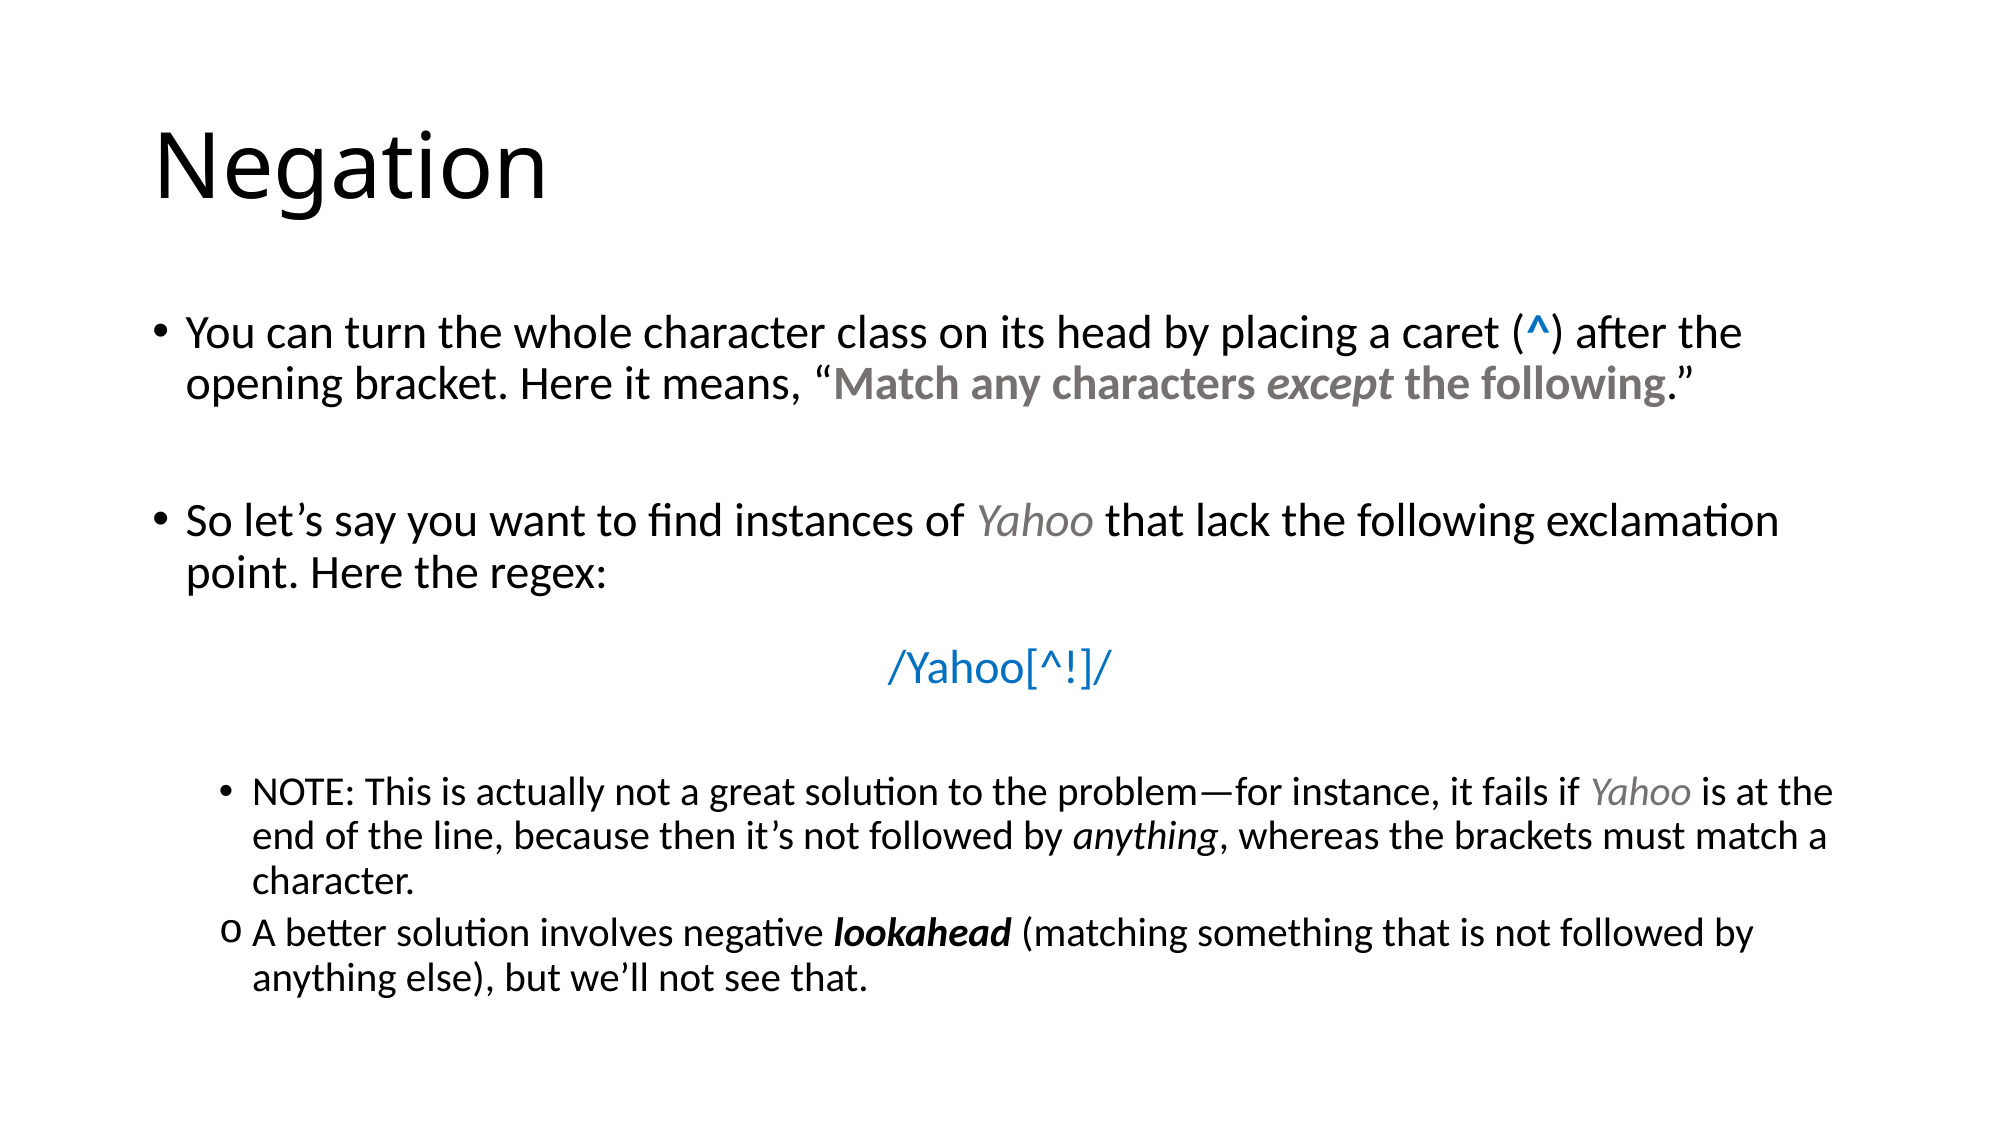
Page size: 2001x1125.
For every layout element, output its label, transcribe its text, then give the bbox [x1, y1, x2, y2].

list You can turn the whole character class on its head by placing a caret (^) after the opening bracket. Here it means, “Match any characters except the following.” So let’s say you want to find instances of Yahoo that lack the following exclamation point. Here the regex: /Yahoo[^!]/ NOTE: This is actually not a great solution to the problem—for instance, it fails if Yahoo is at the end of the line, because then it’s not followed by anything, whereas the brackets must match a character. A better solution involves negative lookahead (matching something that is not followed by anything else), but we’ll not see that. [137, 299, 1863, 1014]
title Negation [137, 59, 1863, 278]
